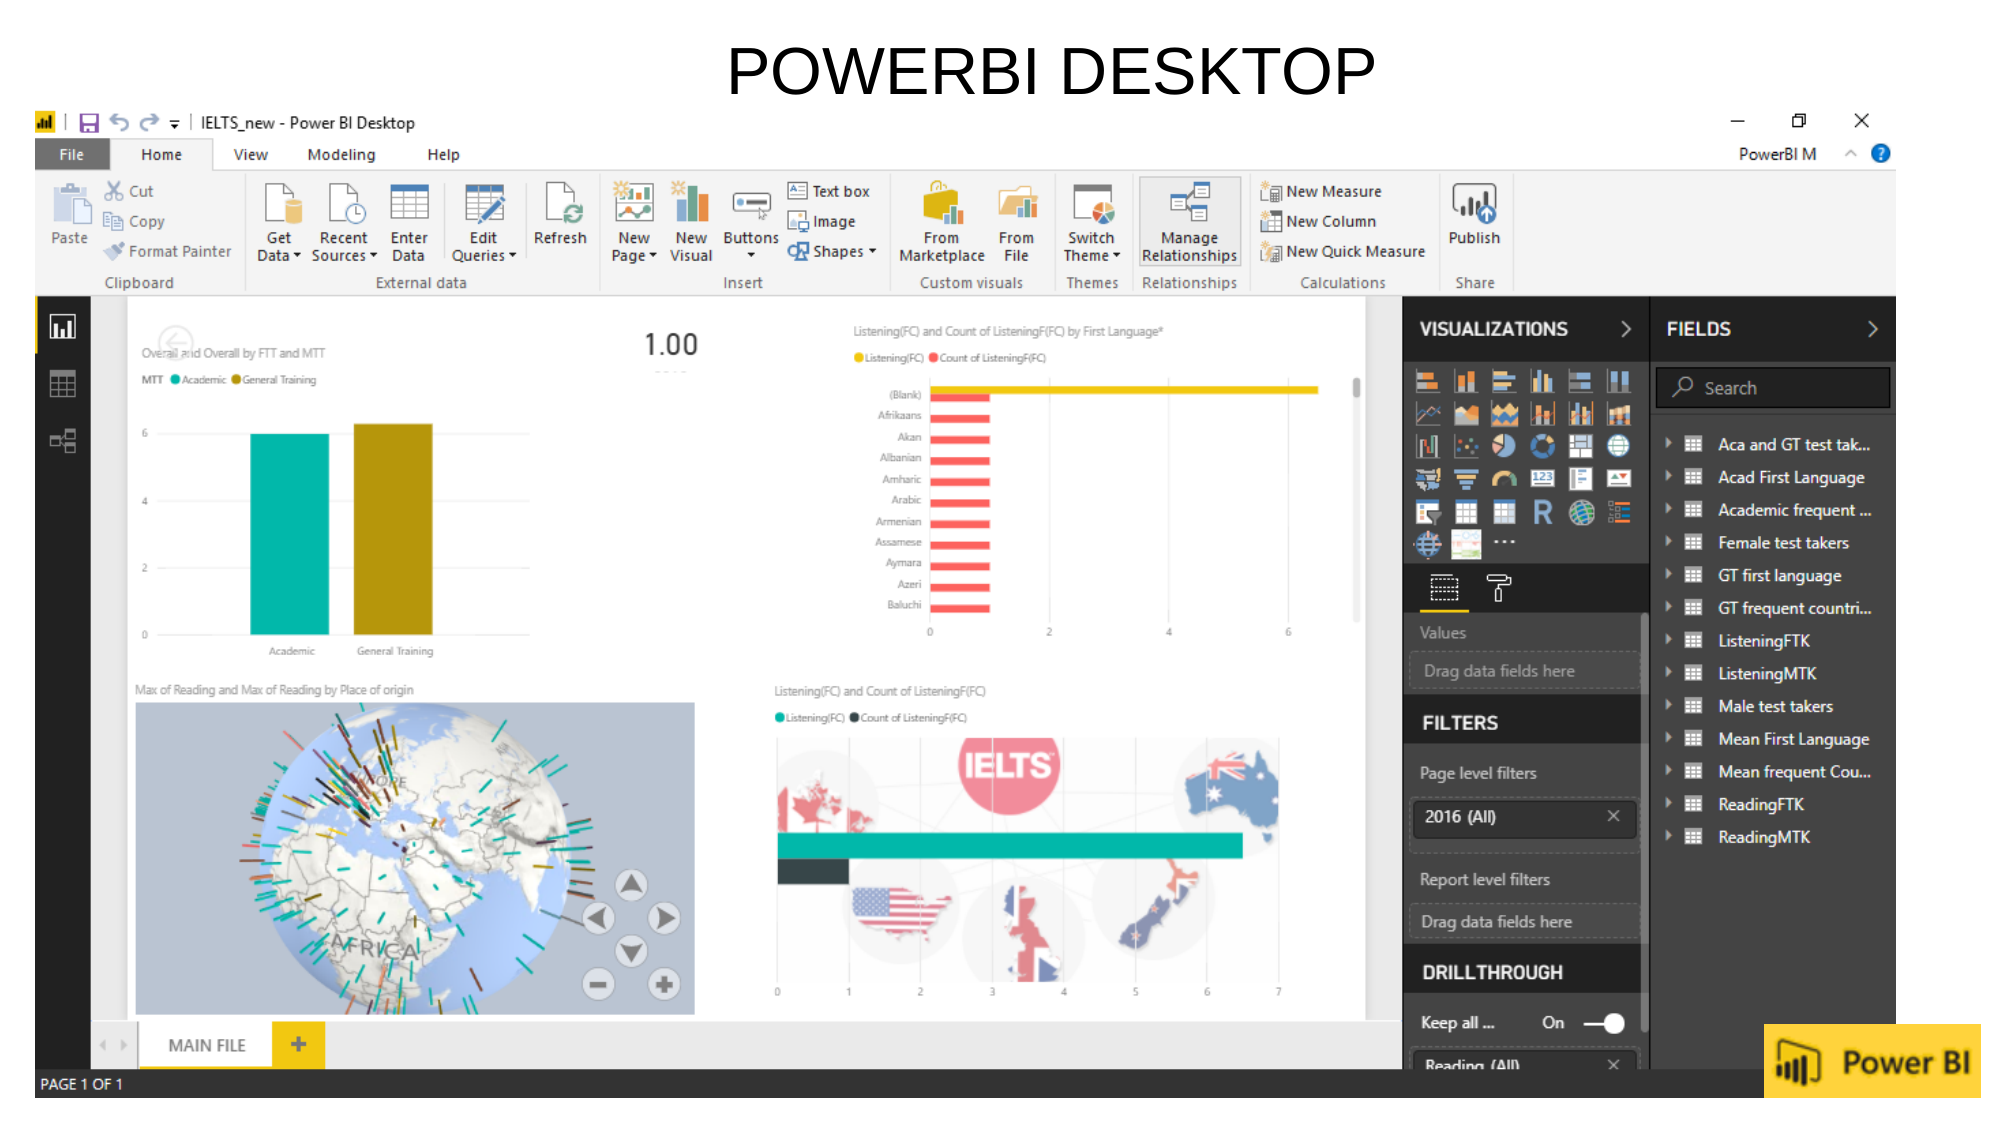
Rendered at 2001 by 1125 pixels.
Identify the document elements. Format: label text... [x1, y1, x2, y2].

text_box POWERBI DESKTOP [645, 20, 1460, 107]
picture [35, 107, 1981, 1098]
